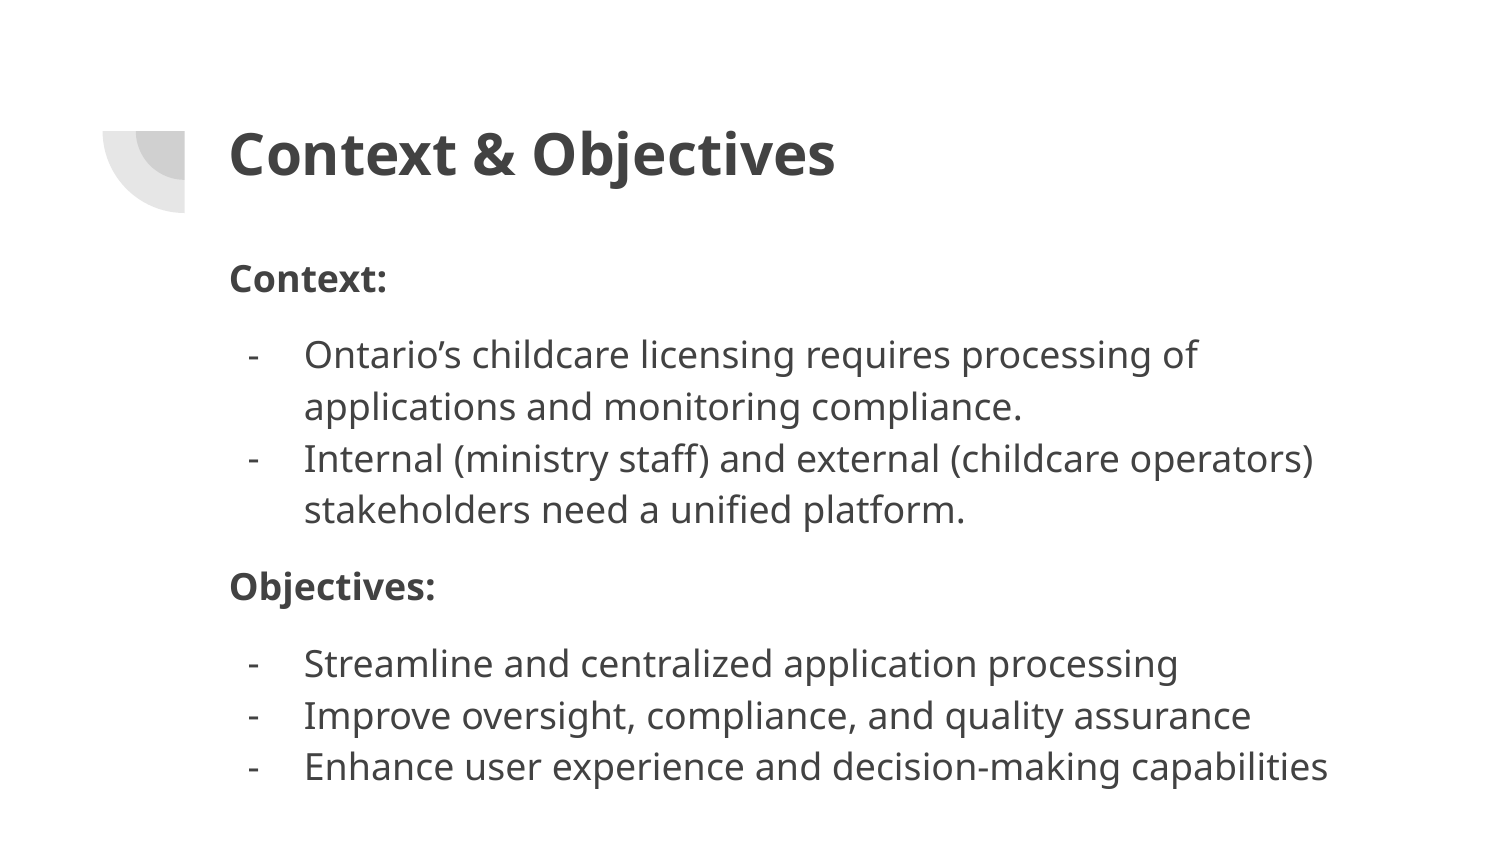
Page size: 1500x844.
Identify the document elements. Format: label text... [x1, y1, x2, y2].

title Context & Objectives [213, 98, 1368, 232]
list Context: Ontario’s childcare licensing requires processing of applications and monitoring compliance. Internal (ministry staff) and external (childcare operators) stakeholders need a unified platform. Objectives: Streamline and centralized application processing Improve oversight, compliance, and quality assurance Enhance user experience and decision-making capabilities [213, 232, 1368, 744]
